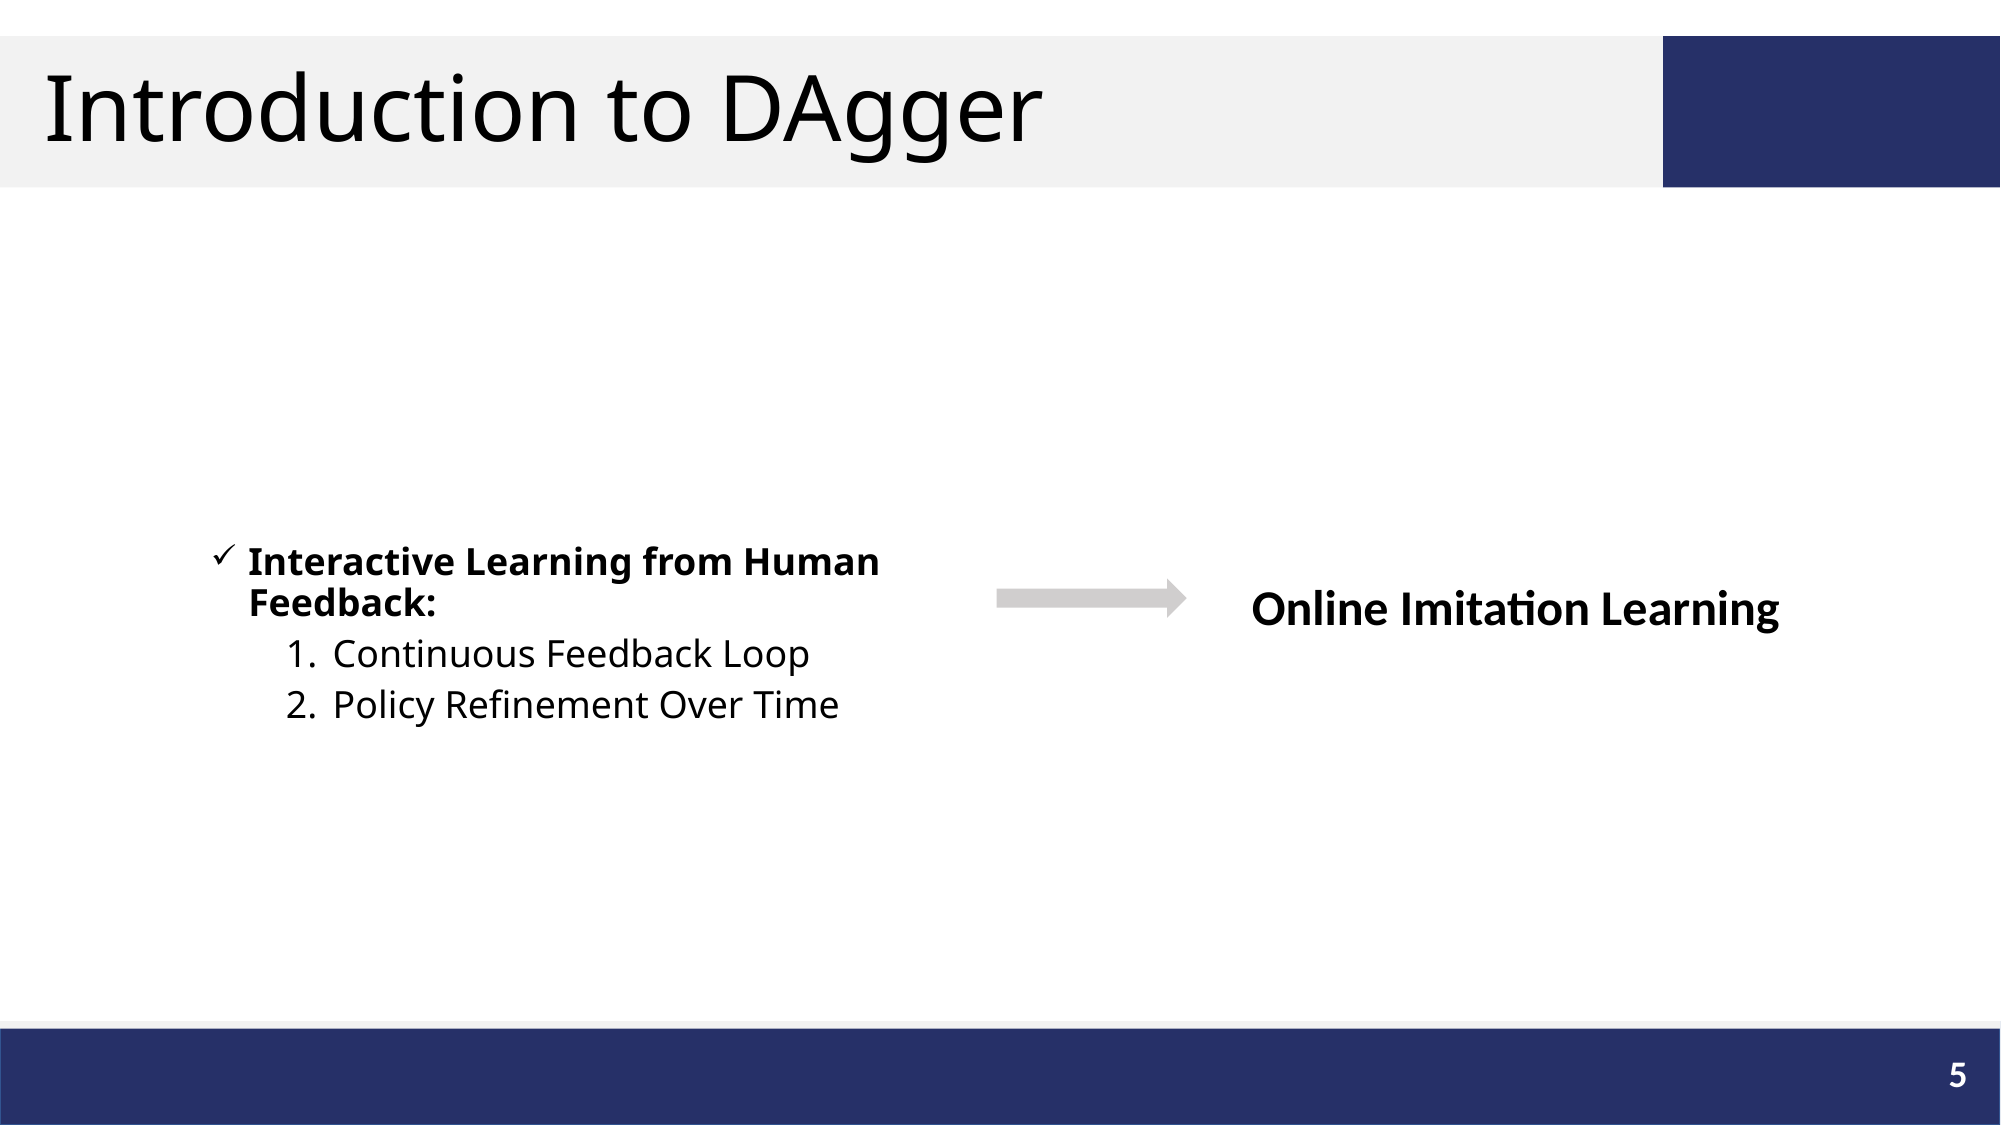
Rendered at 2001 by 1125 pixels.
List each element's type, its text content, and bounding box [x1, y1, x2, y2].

slide_number 5 [1532, 1042, 1983, 1103]
list Interactive Learning from Human Feedback: Continuous Feedback Loop Policy Refinement Over Time [195, 224, 946, 972]
text_box [996, 578, 1187, 618]
text_box Online Imitation Learning [1237, 567, 1826, 643]
title Introduction to DAgger [0, 36, 1663, 188]
